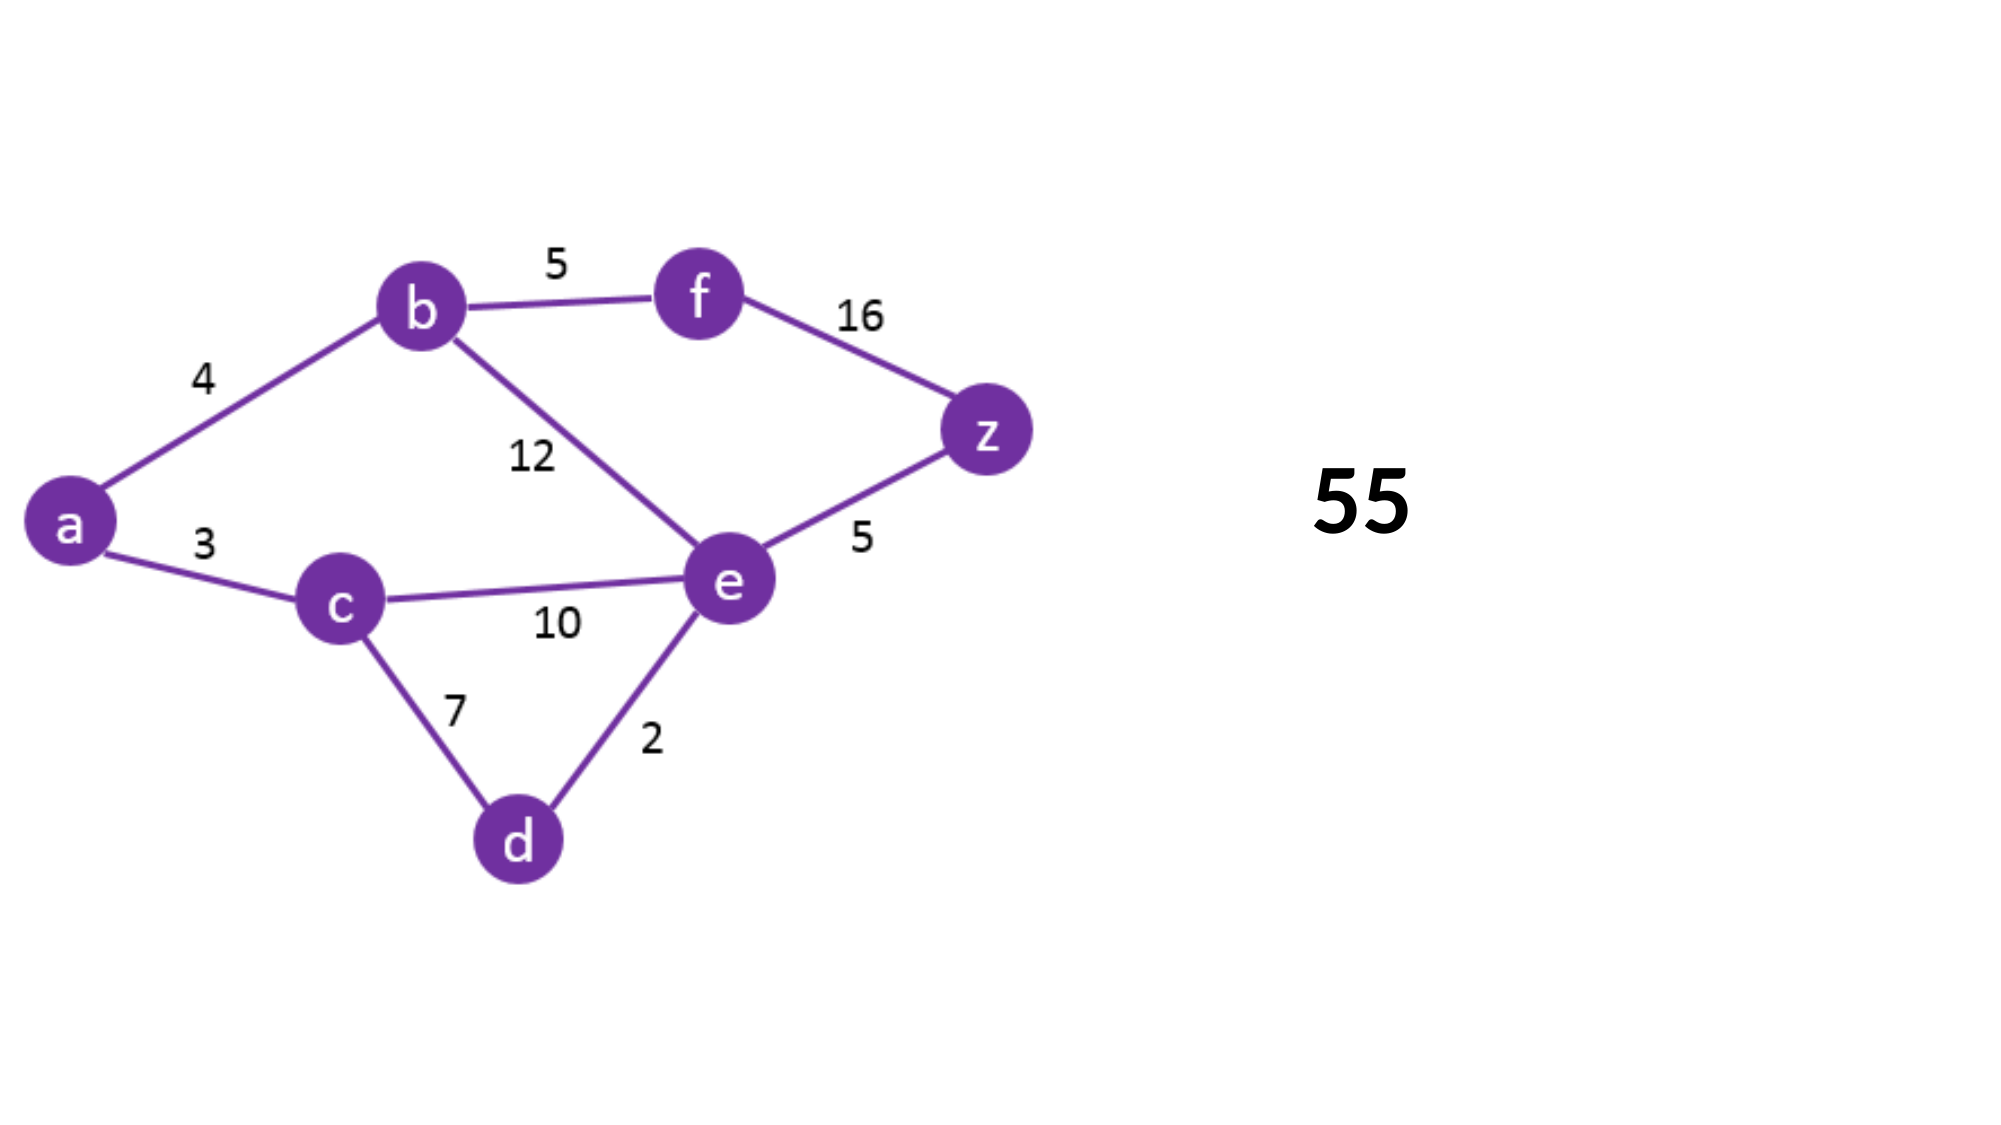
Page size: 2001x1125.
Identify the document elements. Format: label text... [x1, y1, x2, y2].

text_box 55 [1296, 426, 1429, 561]
picture [0, 212, 1063, 913]
